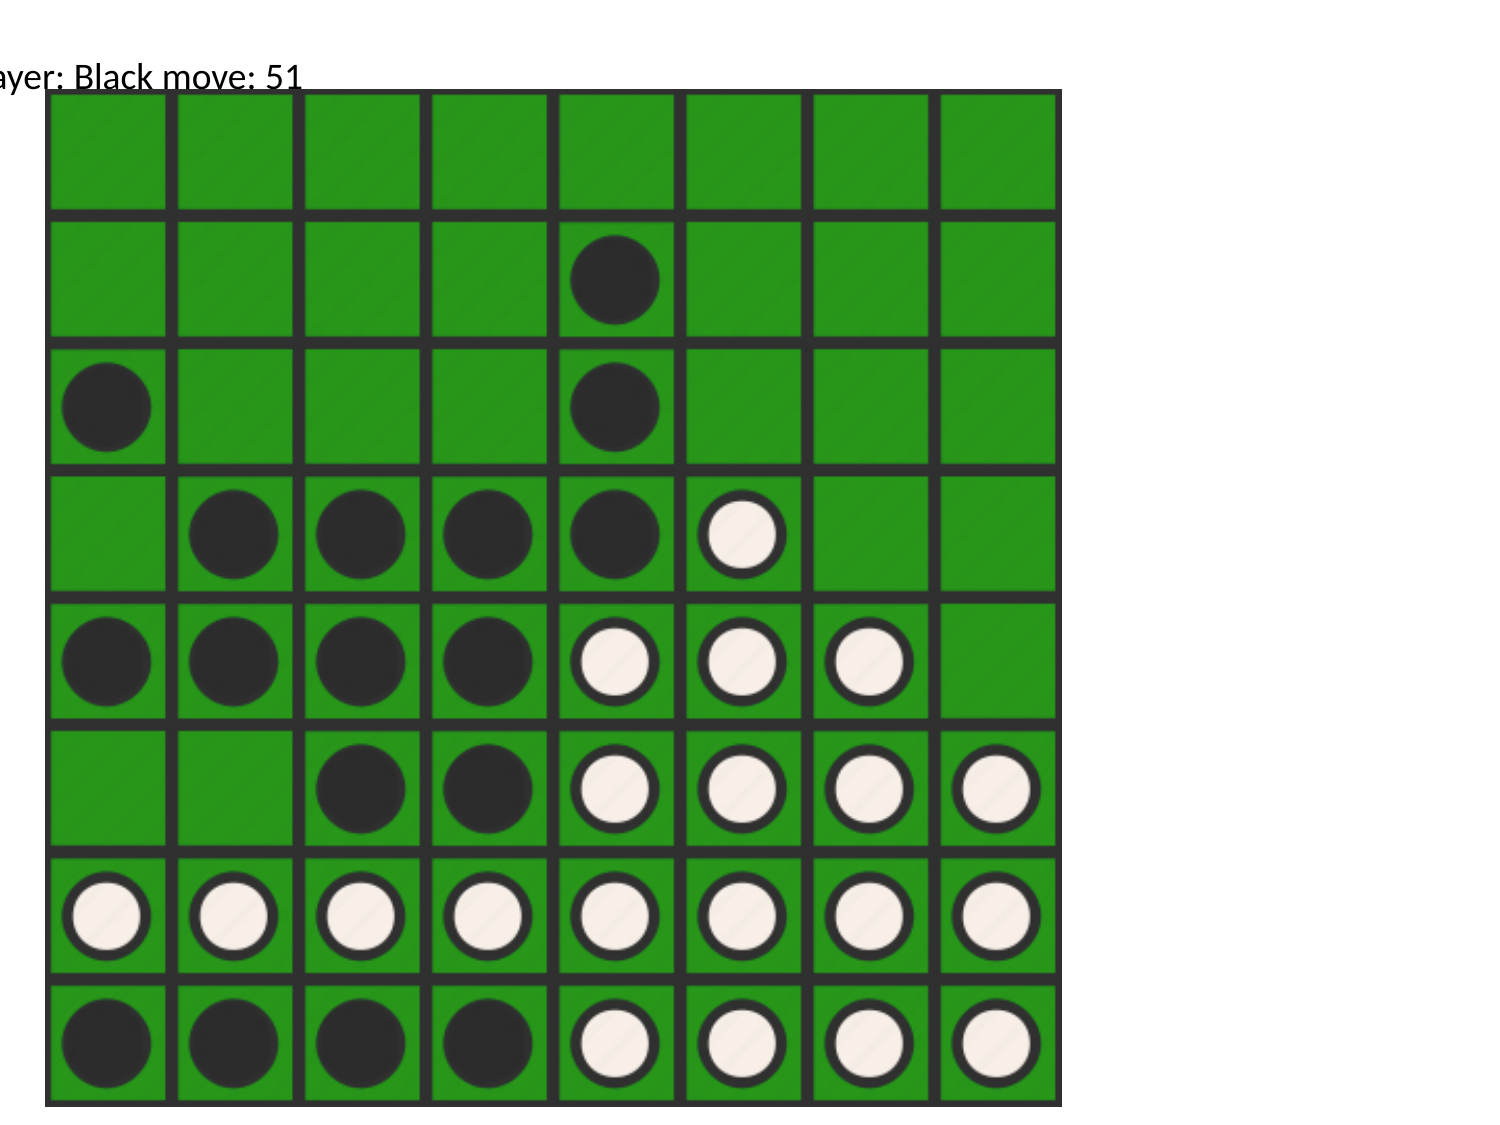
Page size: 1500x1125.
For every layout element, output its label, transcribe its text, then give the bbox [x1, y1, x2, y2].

picture [44, 89, 1062, 1107]
text_box turn: 33 player: Black move: 51 [0, 44, 319, 105]
